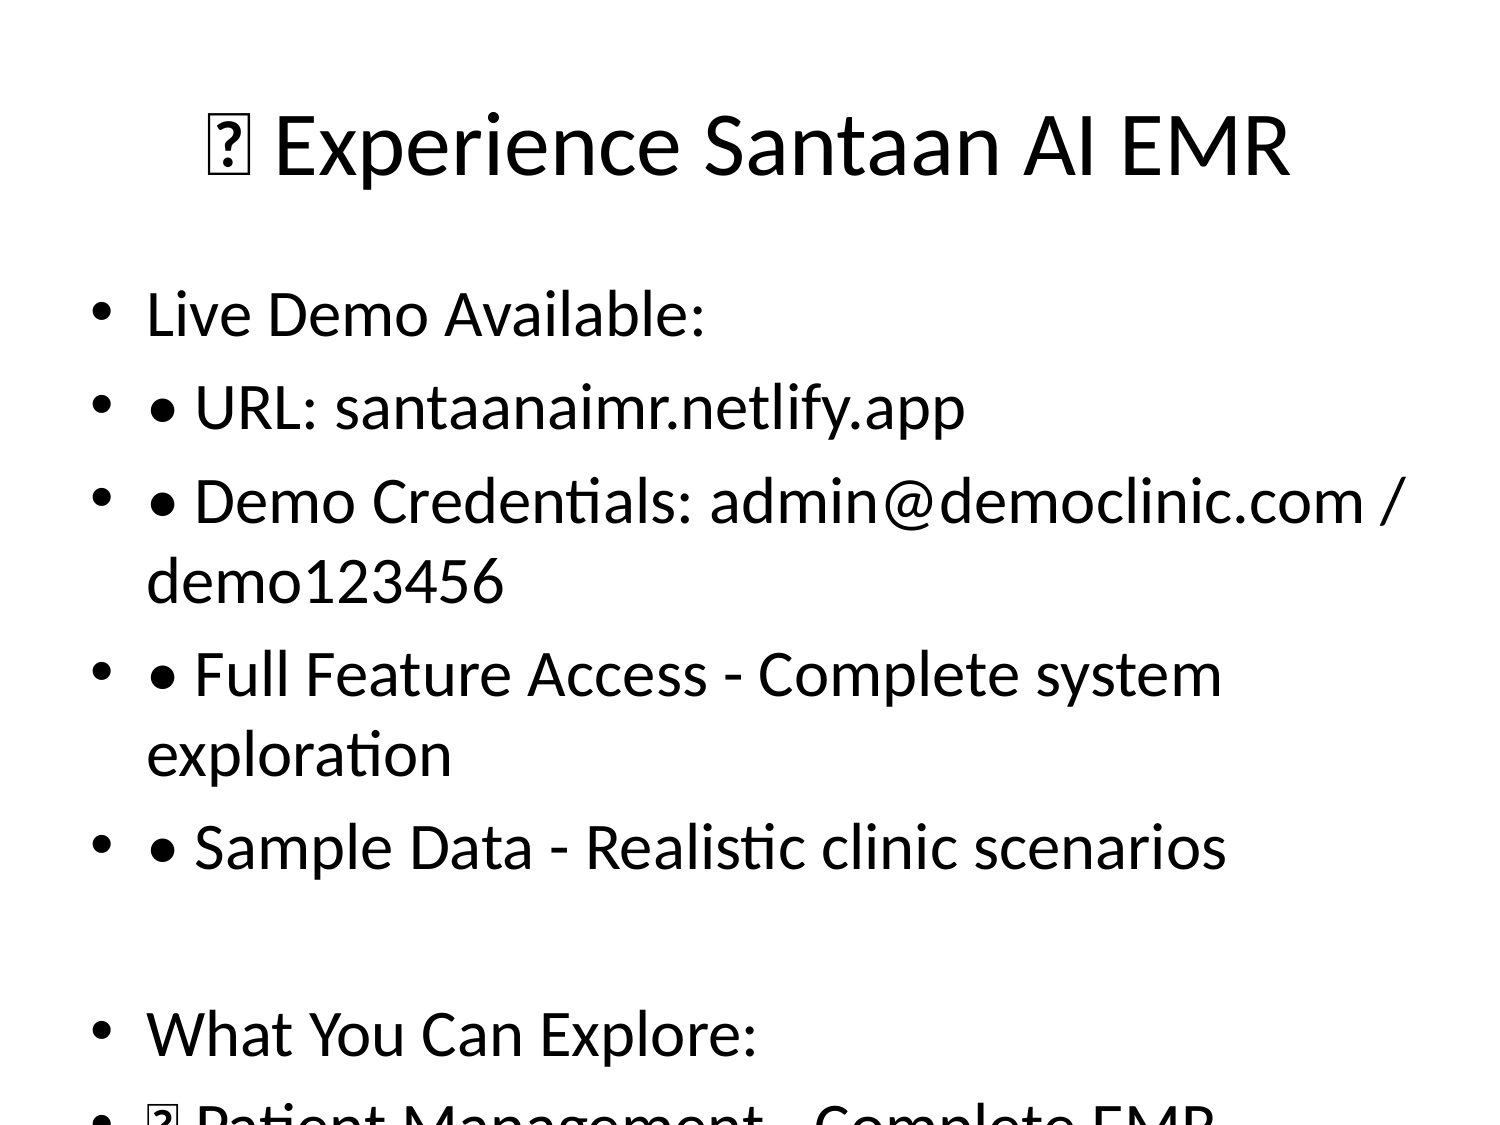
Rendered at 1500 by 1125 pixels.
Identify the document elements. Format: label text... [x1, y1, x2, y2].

title 🚀 Experience Santaan AI EMR [75, 45, 1425, 233]
list Live Demo Available: • URL: santaanaimr.netlify.app • Demo Credentials: admin@democlinic.com / demo123456 • Full Feature Access - Complete system exploration • Sample Data - Realistic clinic scenarios What You Can Explore: ✅ Patient Management - Complete EMR functionality ✅ Treatment Tracking - IVF workflow management ✅ AI Recommendations - Intelligent suggestions ✅ Multi-Clinic Setup - Scalability demonstration ✅ Health Monitoring - System status dashboard ✅ Analytics & Reporting - Business intelligence Next Steps: 1. Explore Demo - Test all features 2. Schedule Consultation - Discuss requirements 3. Pilot Program - Trial implementation 4. Full Deployment - Production rollout [75, 262, 1425, 1005]
